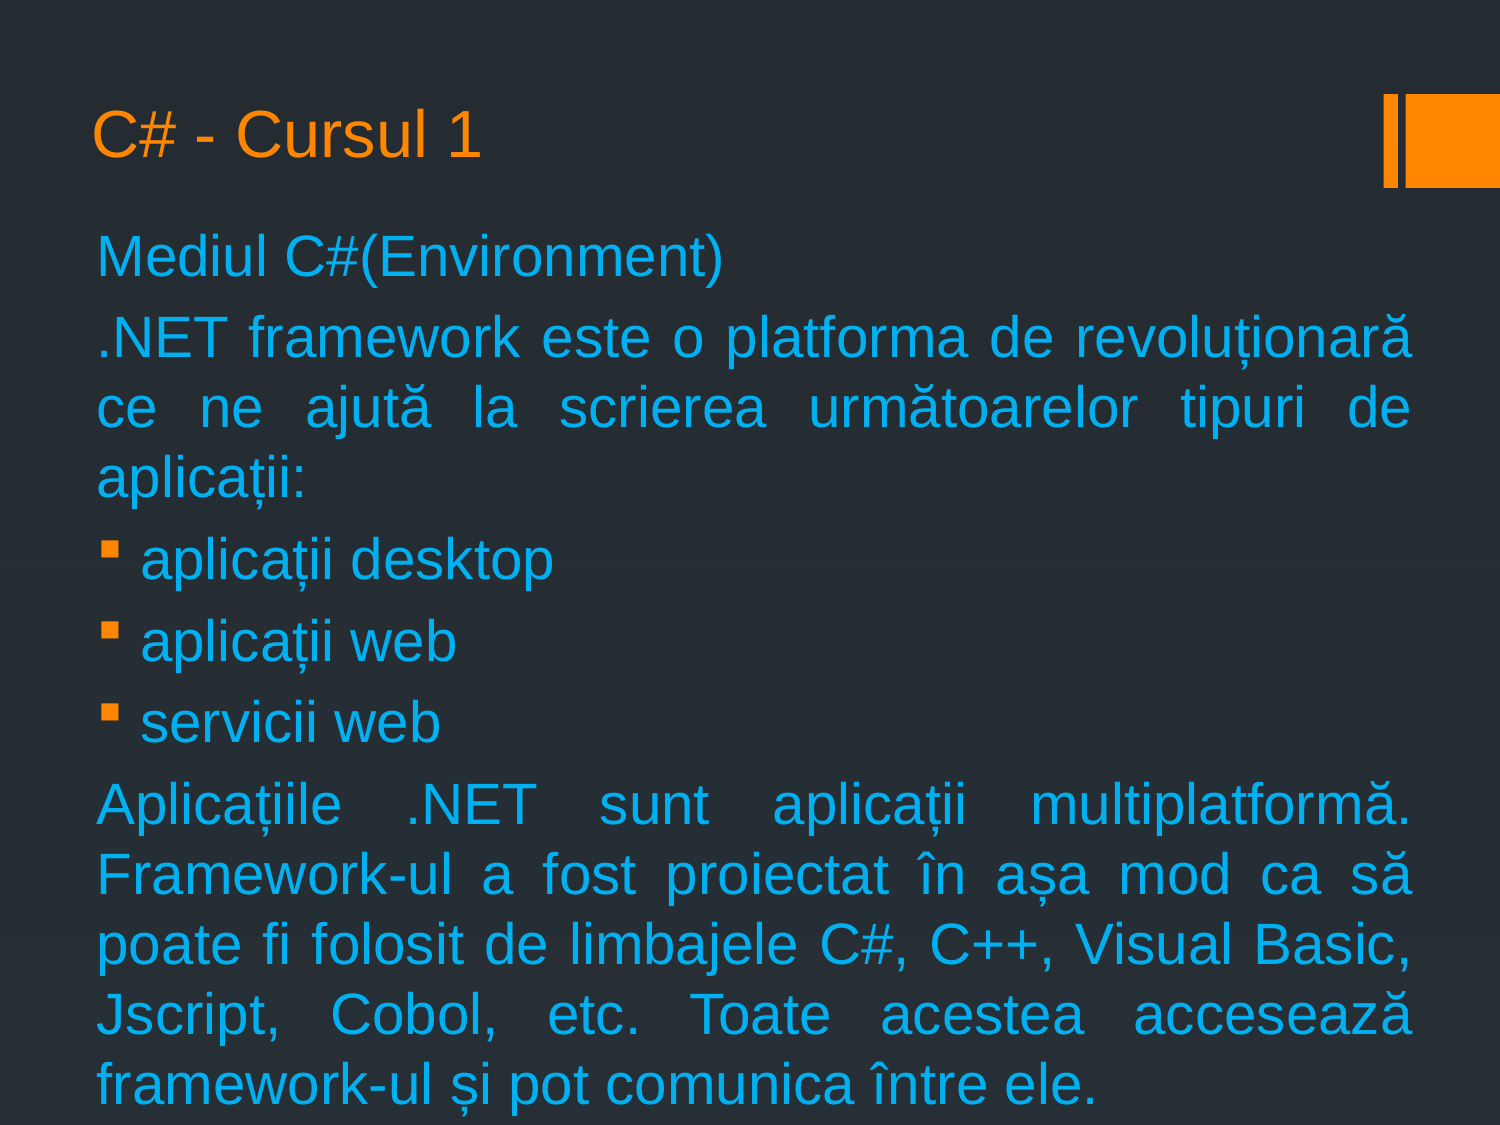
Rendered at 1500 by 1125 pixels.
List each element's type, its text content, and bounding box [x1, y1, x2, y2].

list Mediul C#(Environment) .NET framework este o platforma de revoluționară ce ne ajută la scrierea următoarelor tipuri de aplicații: aplicații desktop aplicații web servicii web Aplicațiile .NET sunt aplicații multiplatformă. Framework-ul a fost proiectat în așa mod ca să poate fi folosit de limbajele C#, C++, Visual Basic, Jscript, Cobol, etc. Toate acestea accesează framework-ul și pot comunica între ele. [76, 210, 1430, 1043]
title C# - Cursul 1 [76, 95, 1359, 179]
